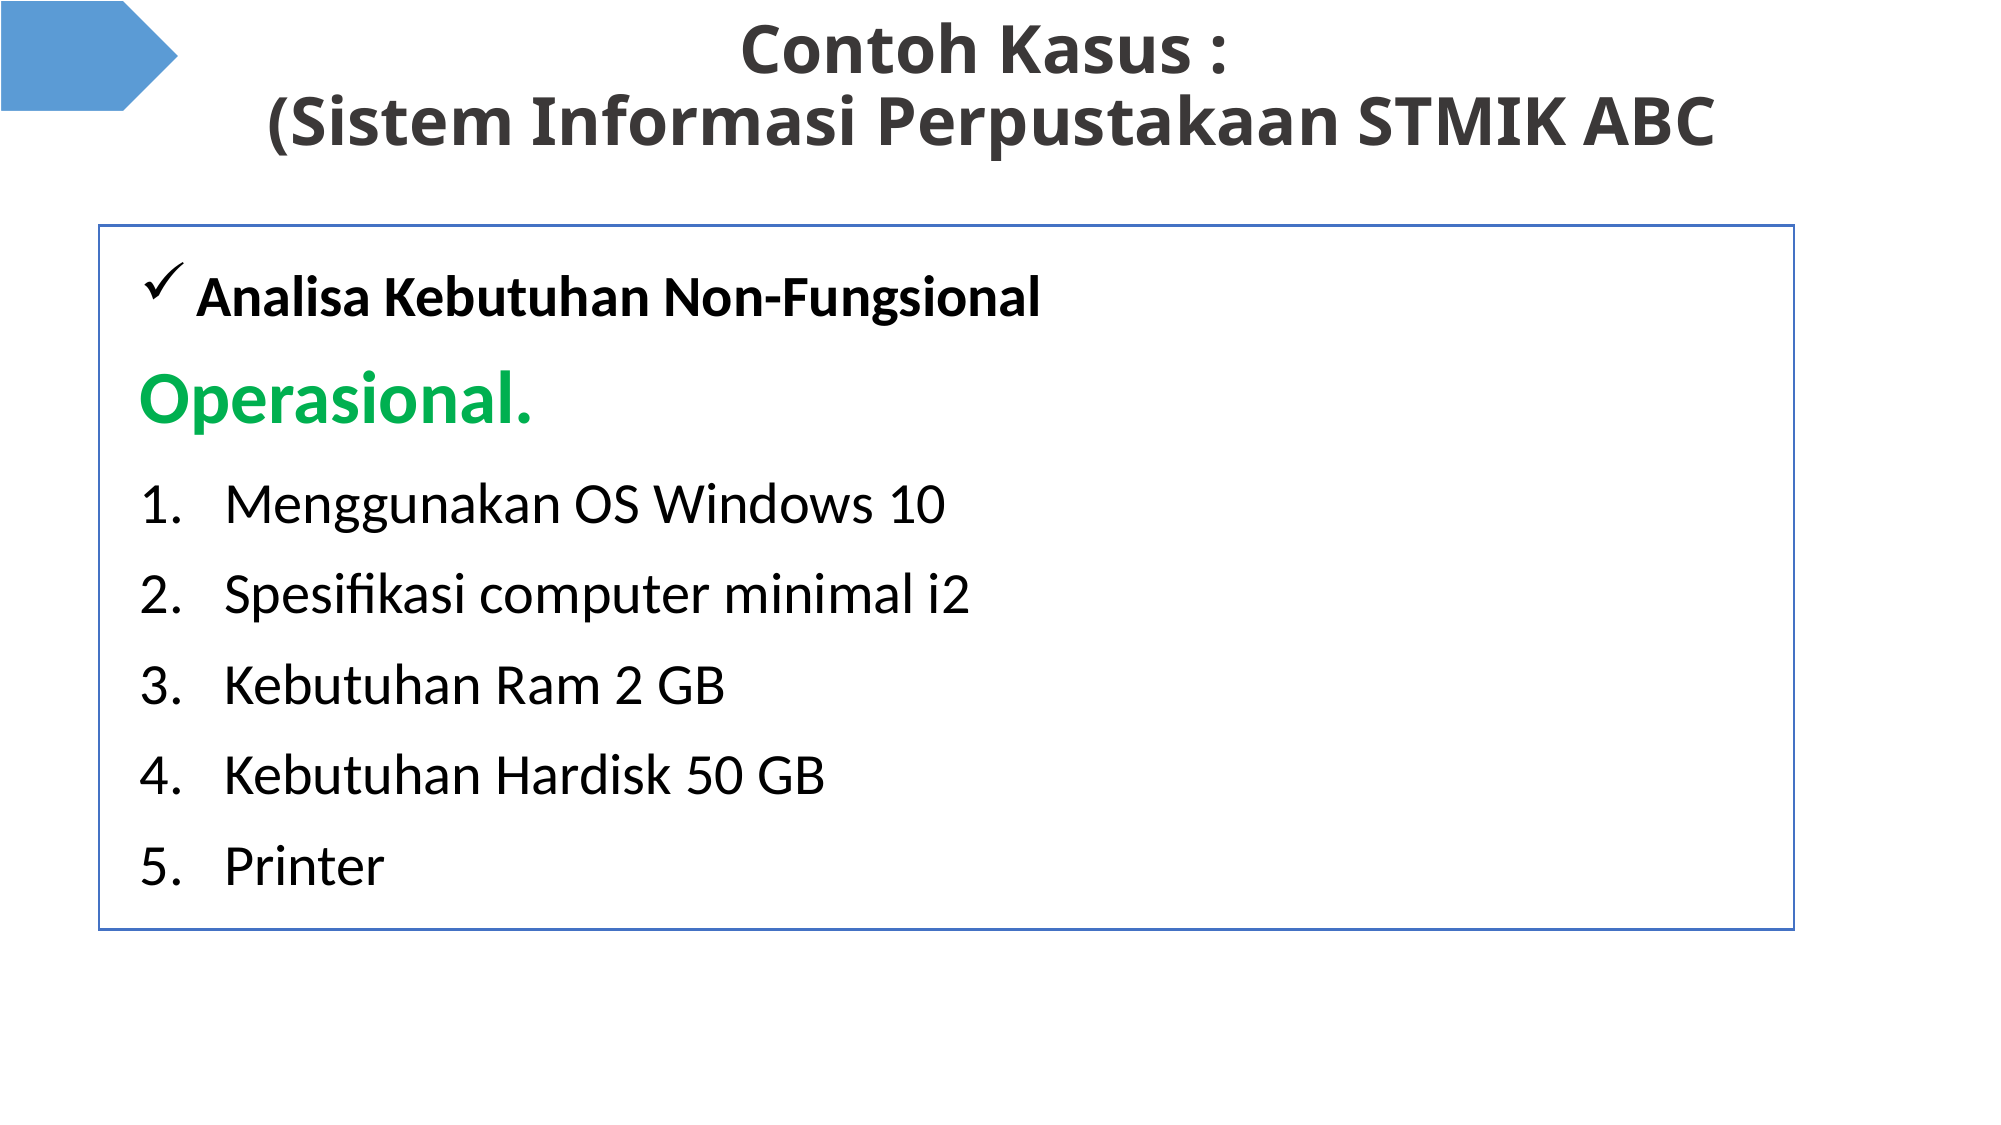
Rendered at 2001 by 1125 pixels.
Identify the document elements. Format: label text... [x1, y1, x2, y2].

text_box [0, 0, 180, 112]
text_box Analisa Kebutuhan Non-Fungsional Operasional. Menggunakan OS Windows 10 Spesifikasi computer minimal i2 Kebutuhan Ram 2 GB Kebutuhan Hardisk 50 GB Printer [98, 224, 1795, 931]
title Contoh Kasus : (Sistem Informasi Perpustakaan STMIK ABC [207, 6, 1779, 169]
